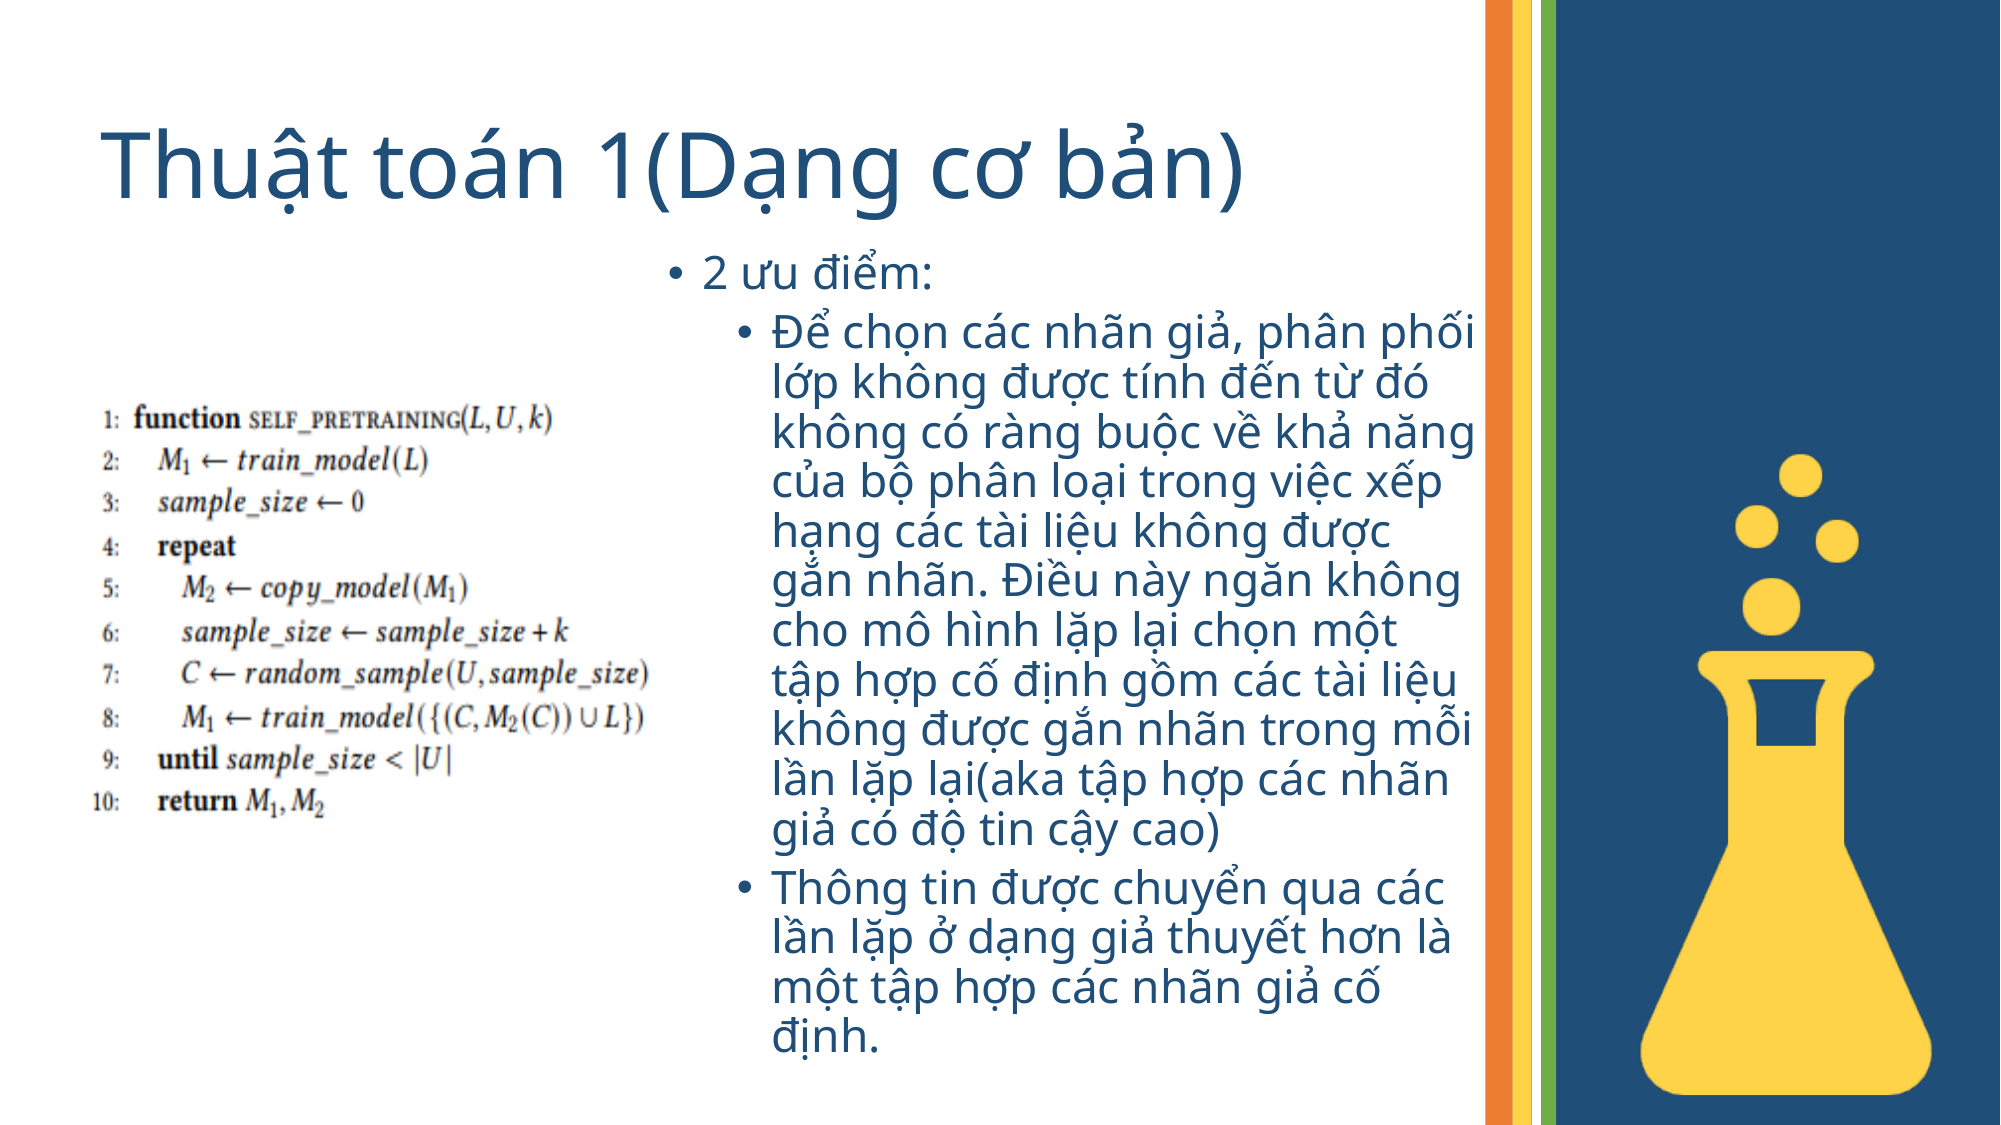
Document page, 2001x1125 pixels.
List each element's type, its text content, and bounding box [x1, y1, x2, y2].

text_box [1485, 0, 2000, 424]
picture [1436, 424, 2000, 1125]
picture [93, 402, 653, 821]
title Thuật toán 1(Dạng cơ bản) [85, 59, 1460, 278]
list 2 ưu điểm: Để chọn các nhãn giả, phân phối lớp không được tính đến từ đó không có ràng buộc về khả năng của bộ phân loại trong việc xếp hạng các tài liệu không được gắn nhãn. Điều này ngăn không cho mô hình lặp lại chọn một tập hợp cố định gồm các tài liệu không được gắn nhãn trong mỗi lần lặp lại(aka tập hợp các nhãn giả có độ tin cậy cao) Thông tin được chuyển qua các lần lặp ở dạng giả thuyết hơn là một tập hợp các nhãn giả cố định. [652, 242, 1485, 1091]
